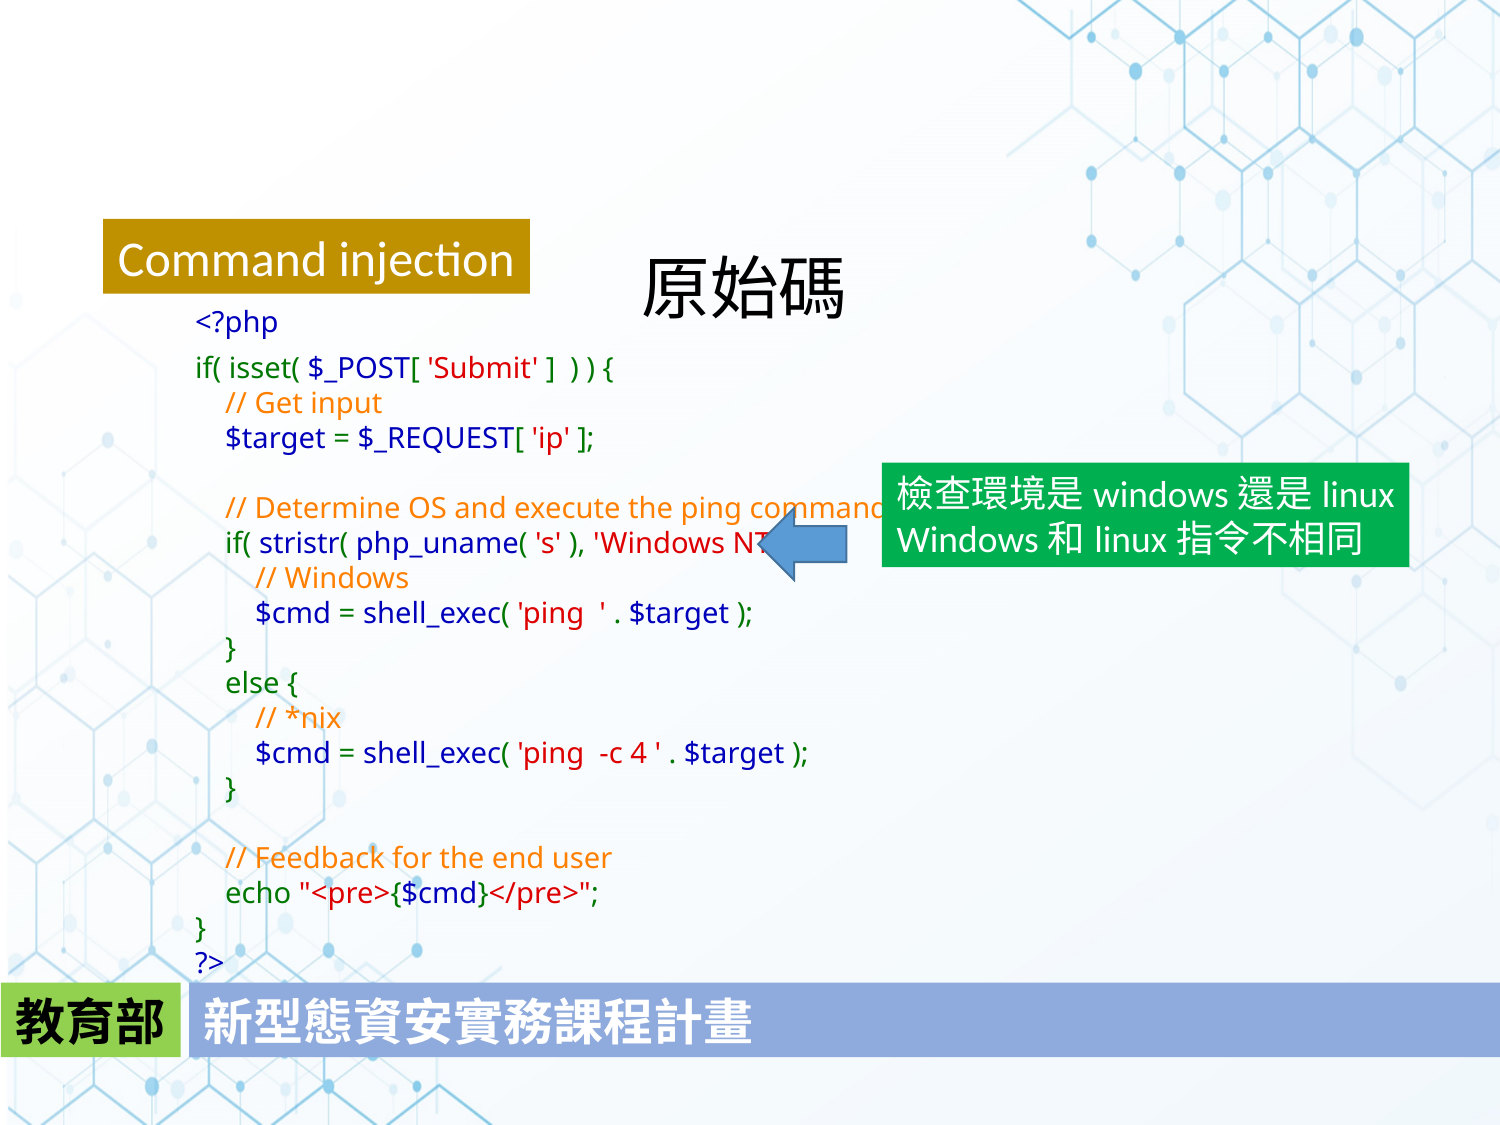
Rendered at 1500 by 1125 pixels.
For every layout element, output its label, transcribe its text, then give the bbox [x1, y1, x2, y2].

text_box 檢查環境是windows還是linux Windows和linux指令不相同 [881, 462, 1410, 568]
text_box Command injection [103, 218, 530, 294]
text_box 原始碼 [629, 209, 870, 373]
picture [0, 1059, 1500, 1125]
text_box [0, 982, 1500, 1059]
text_box [756, 505, 848, 583]
picture [0, 0, 1500, 982]
text_box ﻿<?php if( isset( $_POST[ 'Submit' ] ) ) { // Get input $target = $_REQUEST[ 'ip' ]; // Determine OS and execute the ping command. if( stristr( php_uname( 's' ), 'Windows NT' ) ) { // Windows $cmd = shell_exec( 'ping ' . $target ); } else { // *nix $cmd = shell_exec( 'ping -c 4 ' . $target ); } // Feedback for the end user echo "<pre>{$cmd}</pre>"; } ?> [180, 242, 1219, 982]
